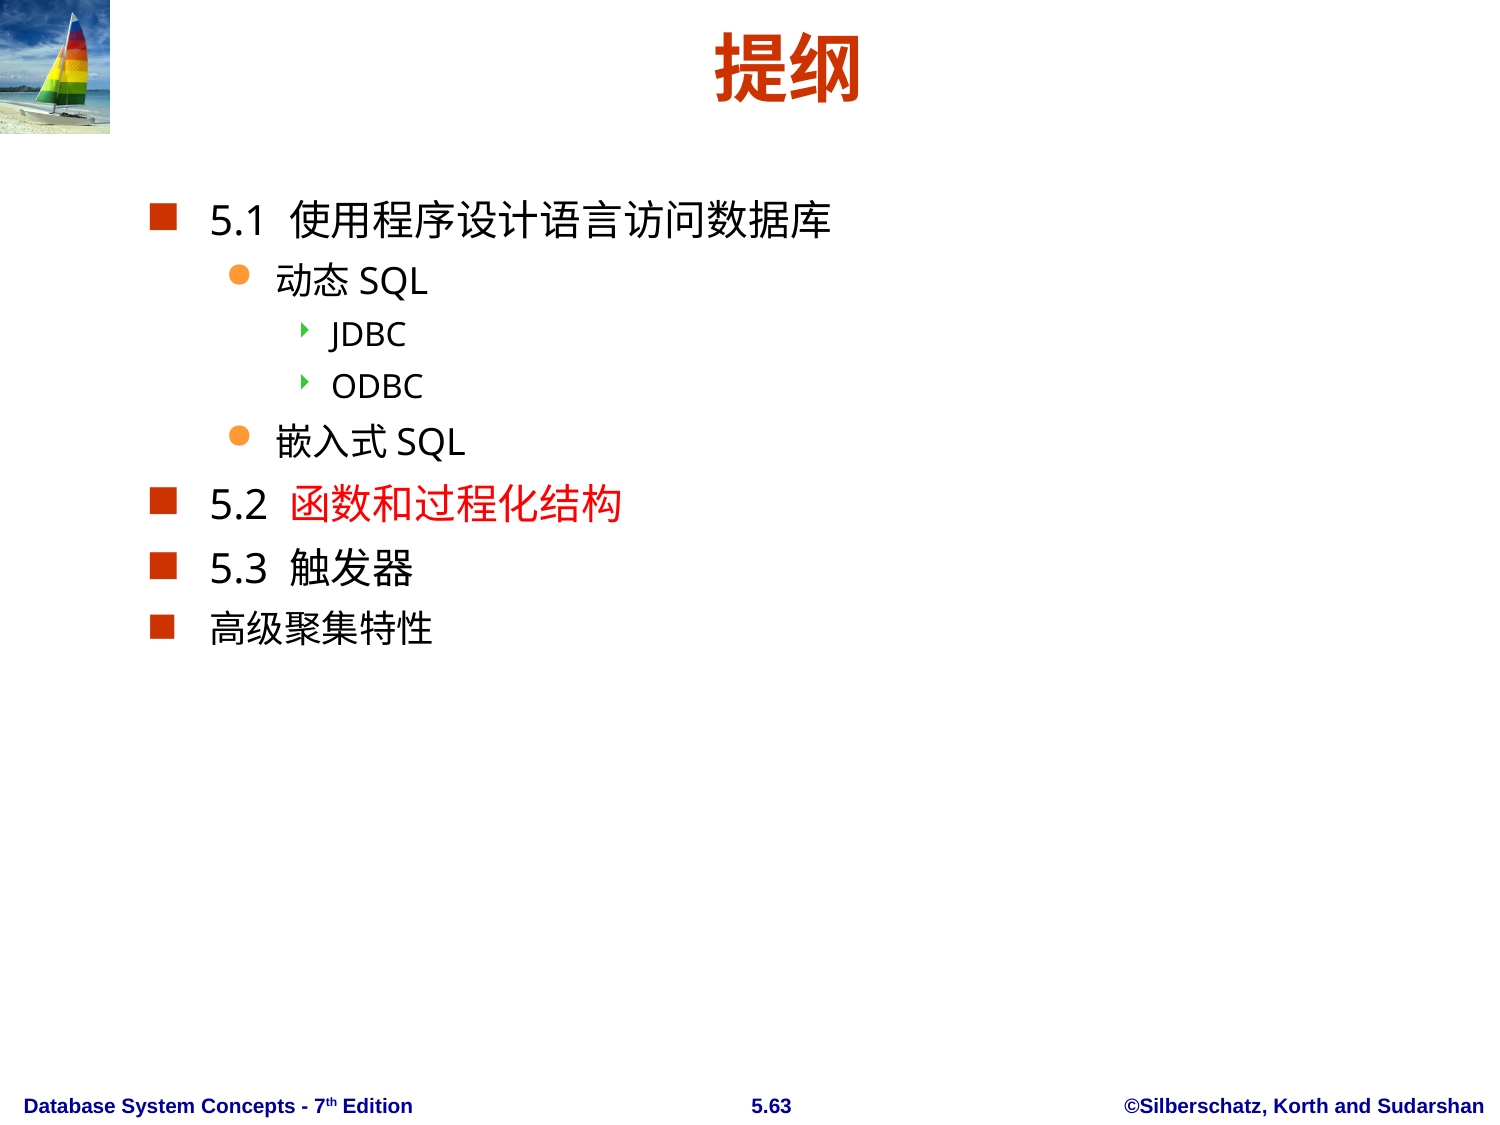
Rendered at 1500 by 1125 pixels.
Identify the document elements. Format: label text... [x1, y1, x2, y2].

list 5.1 使用程序设计语言访问数据库 动态SQL JDBC ODBC 嵌入式SQL 5.2 函数和过程化结构 5.3 触发器 高级聚集特性 [138, 186, 1261, 988]
picture [0, 0, 110, 134]
title 提纲 [126, 19, 1451, 120]
